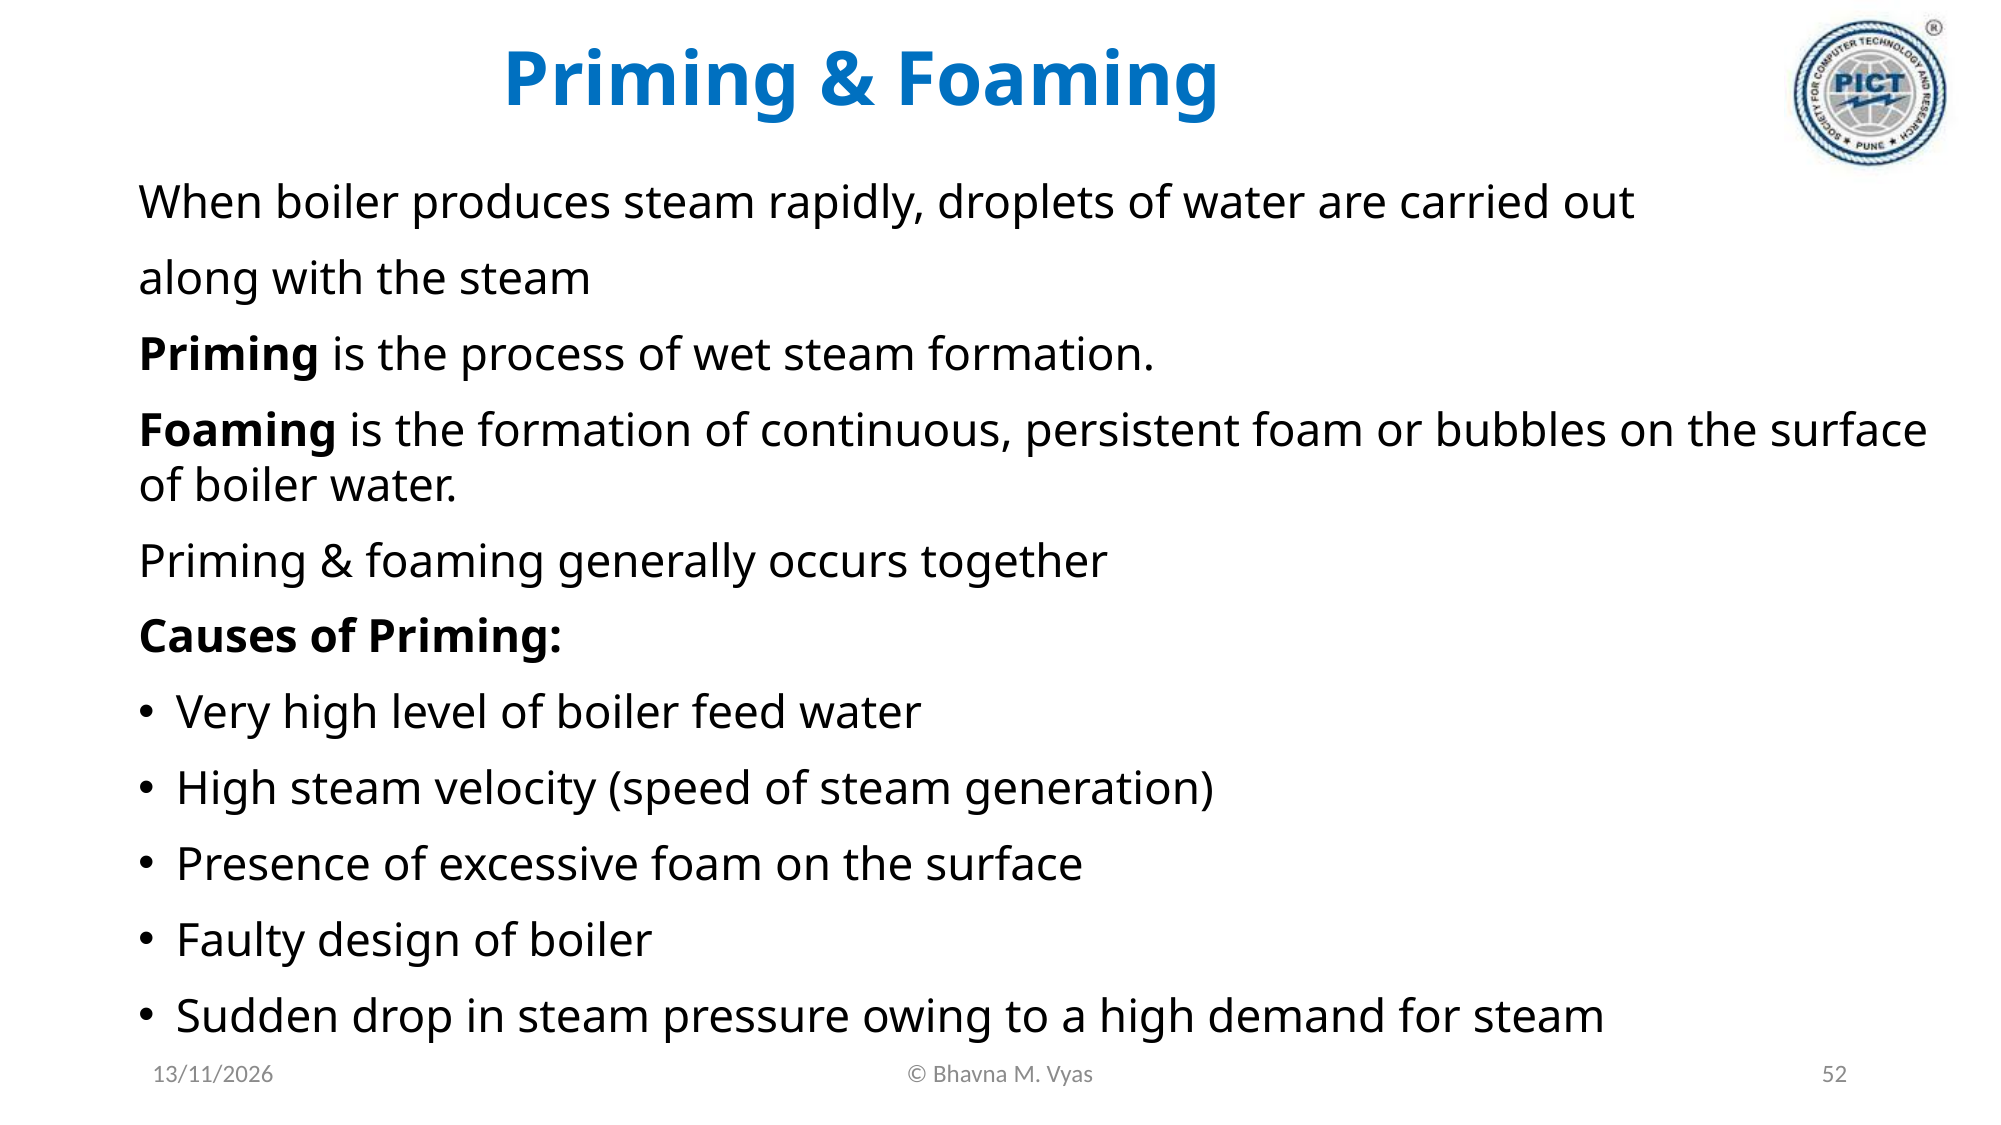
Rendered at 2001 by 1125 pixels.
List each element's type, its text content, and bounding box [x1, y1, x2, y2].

text_box When boiler produces steam rapidly, droplets of water are carried out along with the steam Priming is the process of wet steam formation. Foaming is the formation of continuous, persistent foam or bubbles on the surface of boiler water. Priming & foaming generally occurs together Causes of Priming: Very high level of boiler feed water High steam velocity (speed of steam generation) Presence of excessive foam on the surface Faulty design of boiler Sudden drop in steam pressure owing to a high demand for steam [123, 165, 1979, 1125]
picture [1784, 0, 1966, 165]
title Priming & Foaming [0, 12, 1725, 150]
